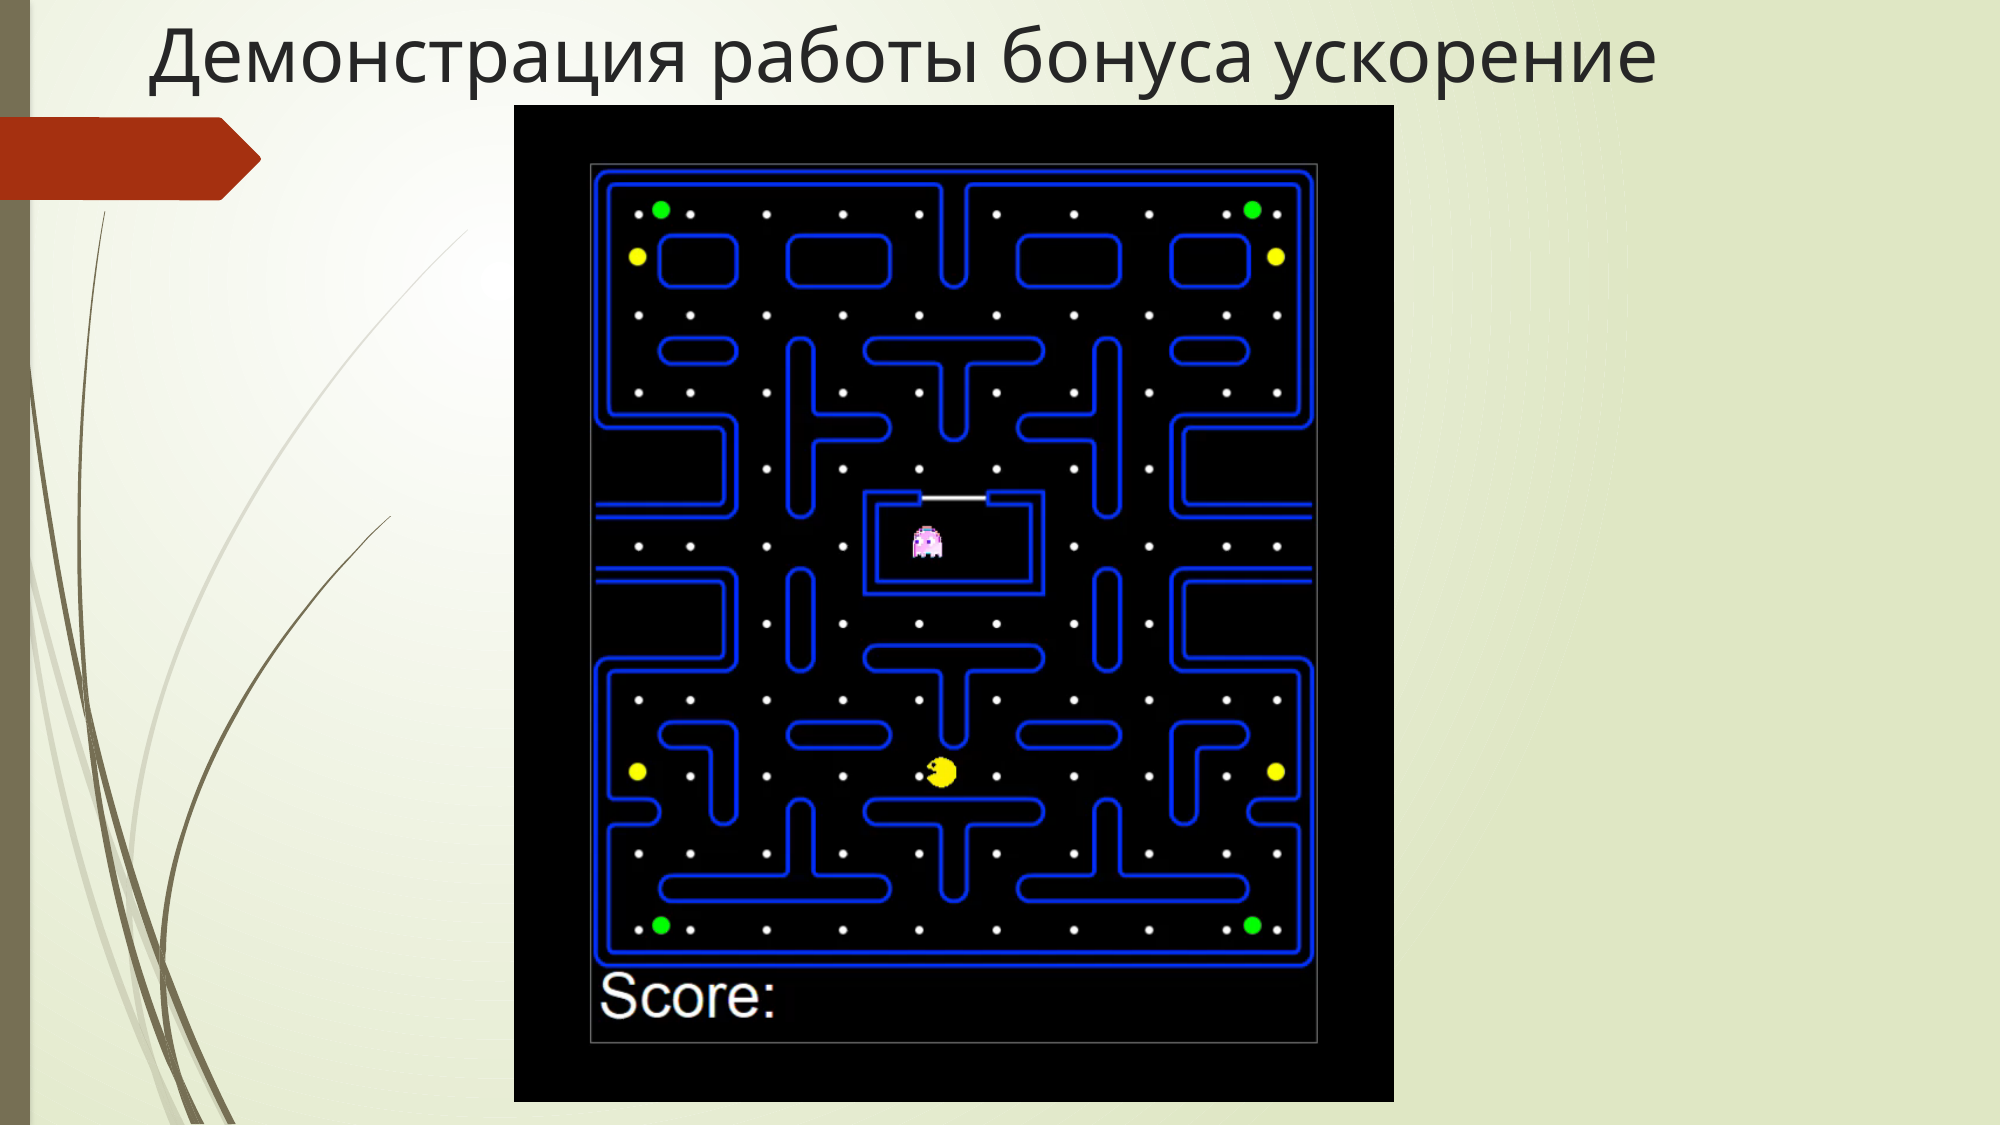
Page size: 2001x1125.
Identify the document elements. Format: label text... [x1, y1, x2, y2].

title Демонстрация работы бонуса ускорение [134, 0, 1860, 211]
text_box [513, 104, 1395, 1103]
